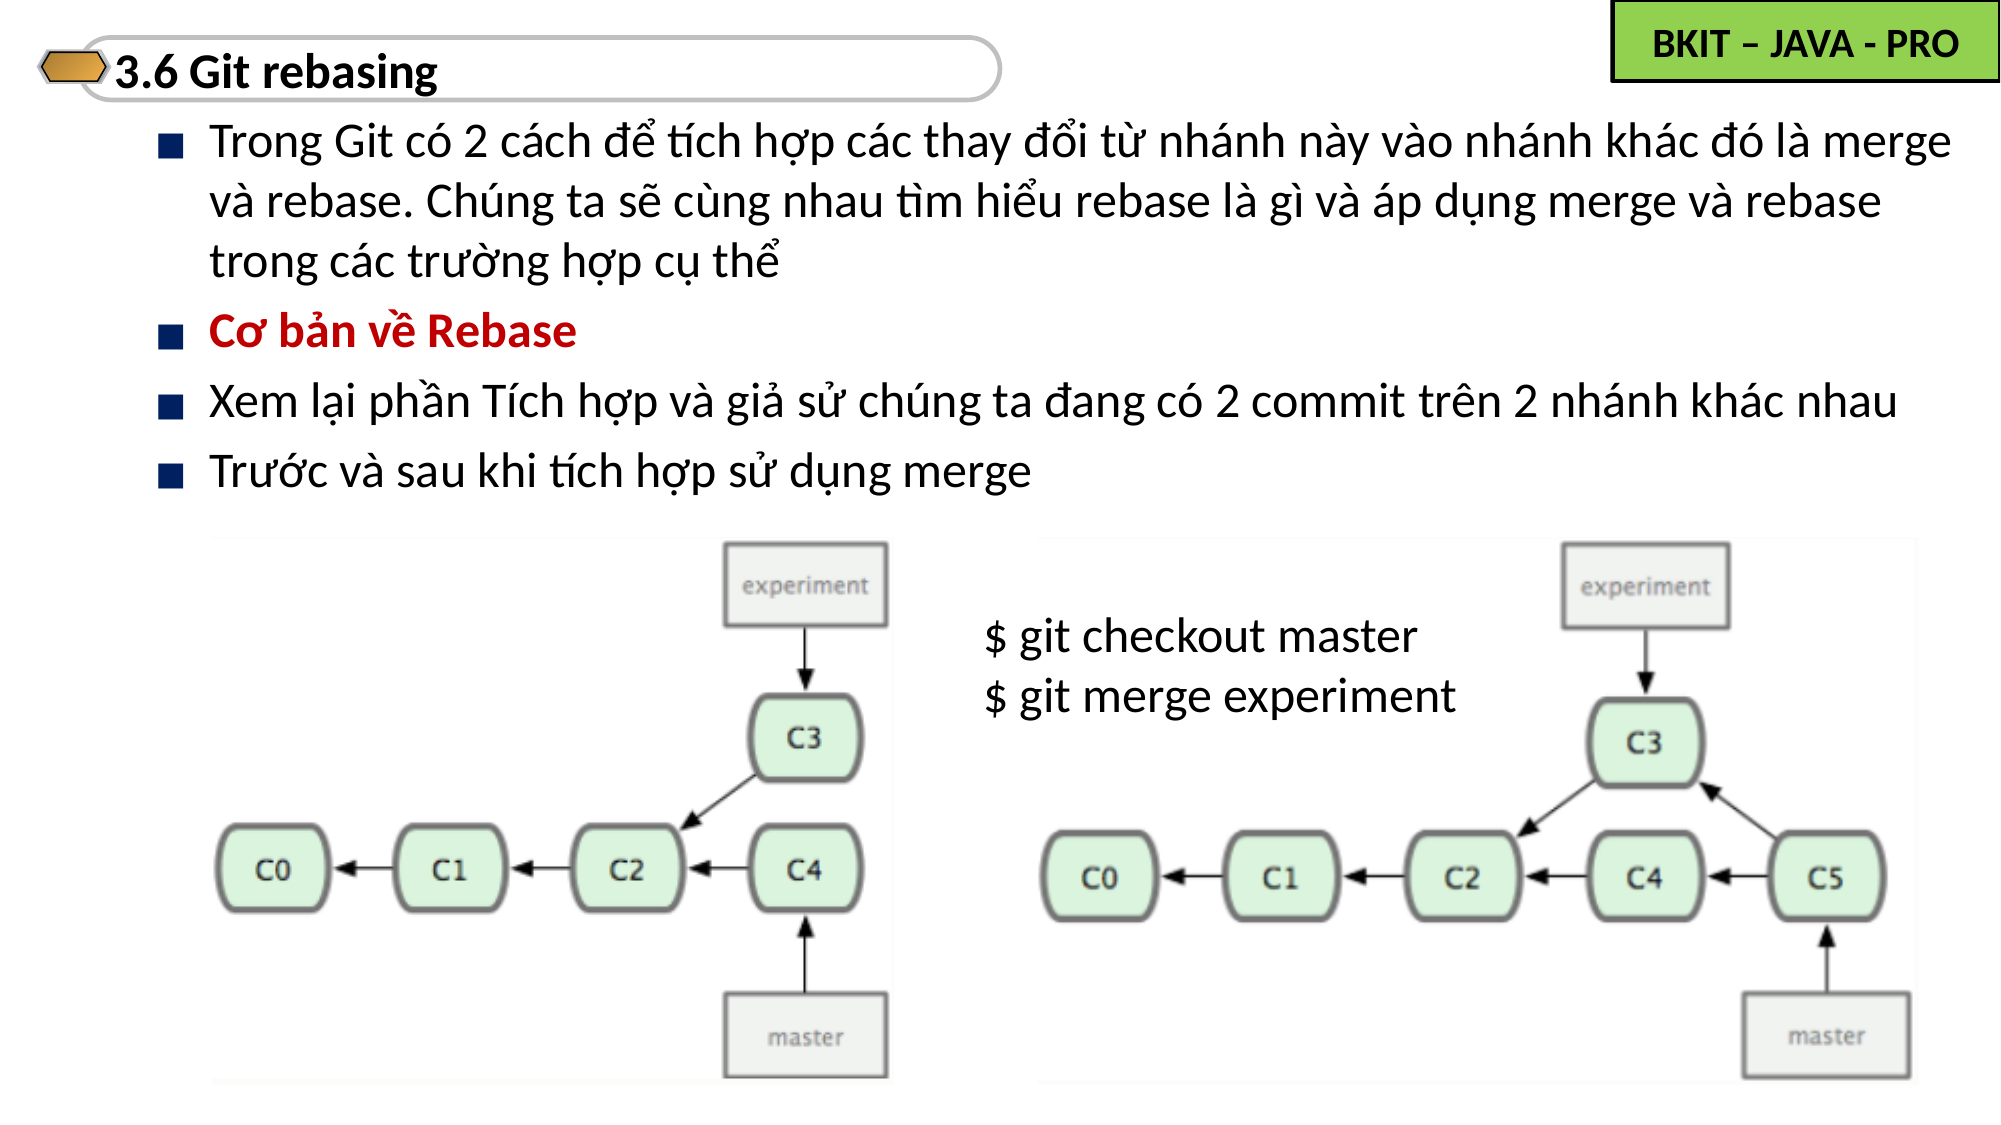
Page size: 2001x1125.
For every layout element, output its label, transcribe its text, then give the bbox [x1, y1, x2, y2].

picture [212, 537, 894, 1085]
text_box Trong Git có 2 cách để tích hợp các thay đổi từ nhánh này vào nhánh khác đó là merge và rebase. Chúng ta sẽ cùng nhau tìm hiểu rebase là gì và áp dụng merge và rebase trong các trường hợp cụ thể Cơ bản về Rebase Xem lại phần Tích hợp và giả sử chúng ta đang có 2 commit trên 2 nhánh khác nhau Trước và sau khi tích hợp sử dụng merge [137, 99, 2000, 1085]
picture [1037, 536, 1920, 1085]
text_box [37, 37, 1001, 101]
text_box $ git checkout master $ git merge experiment [968, 537, 1035, 788]
